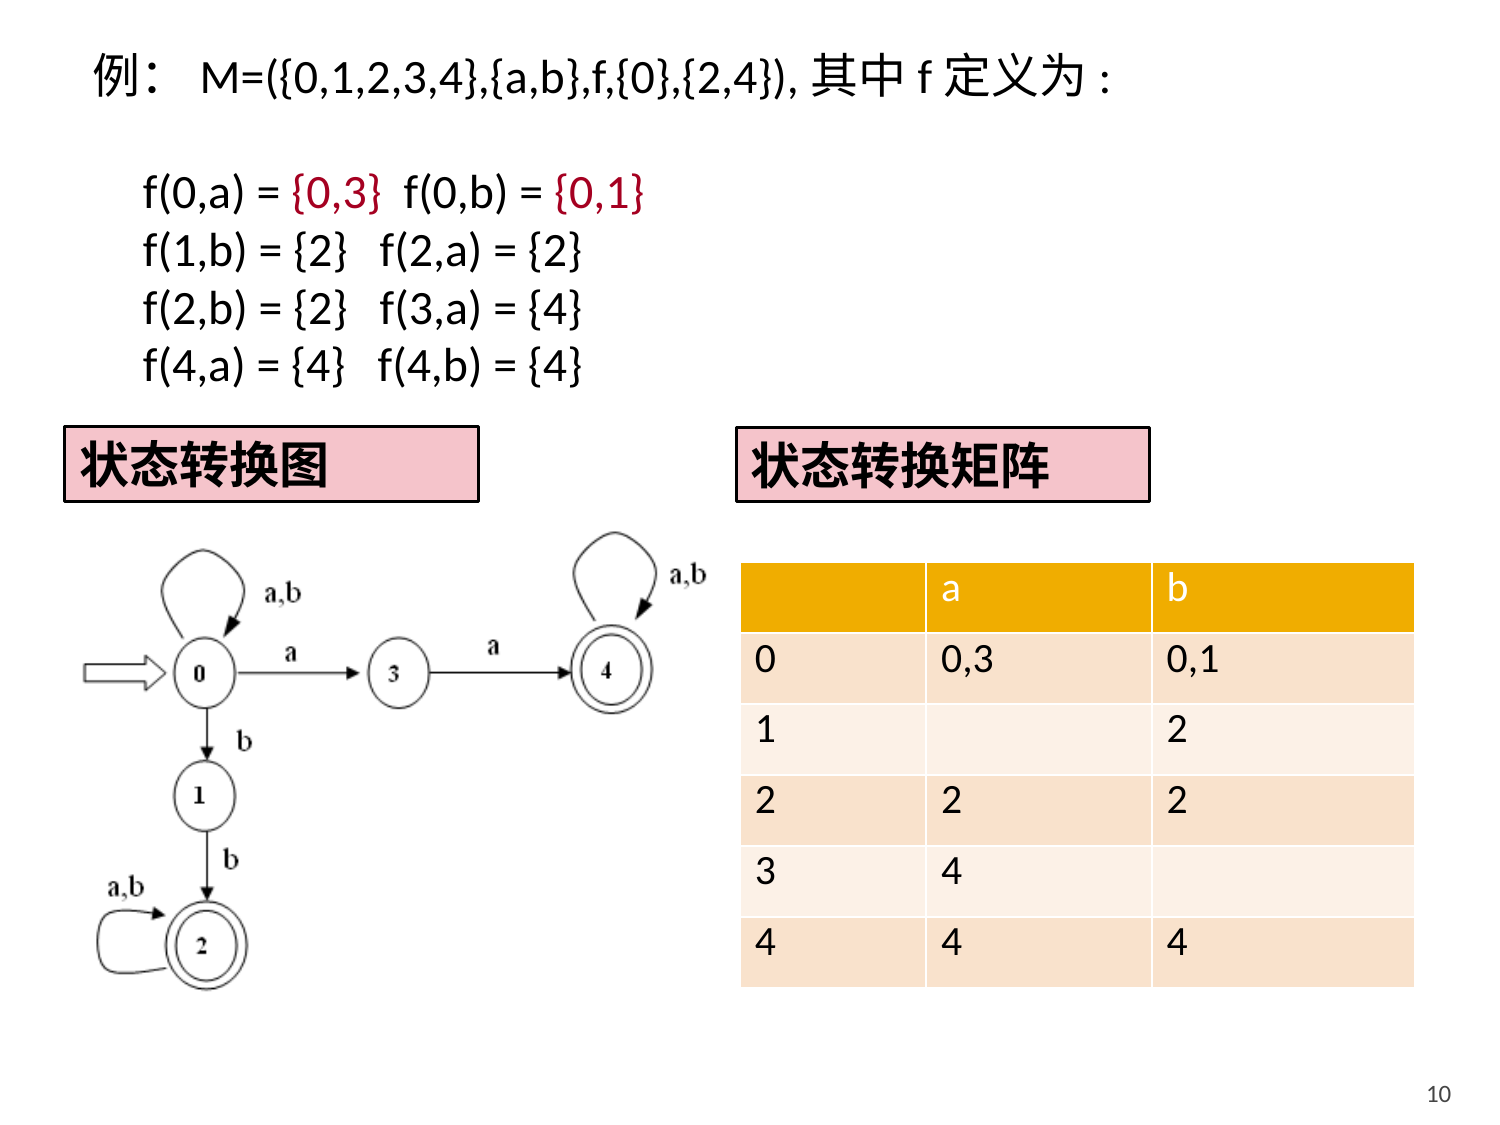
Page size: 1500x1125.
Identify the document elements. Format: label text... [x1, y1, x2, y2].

table_cell 1 [745, 705, 925, 774]
table_cell 2 [1153, 776, 1414, 845]
slide_number 10 [1345, 1062, 1467, 1108]
table_cell 4 [1153, 918, 1414, 987]
table_cell 2 [927, 776, 1151, 845]
text_box 状态转换图 [64, 426, 479, 502]
text_box 例：M=({0,1,2,3,4},{a,b},f,{0},{2,4}),其中f定义为: f(0,a) = {0,3} f(0,b) = {0,1} f(1,b) = {2} f(2,a) = {2} f(2,b) = {2} f(3,a) = {4} f(4,a) = {4} f(4,b) = {4} [64, 30, 1415, 403]
table_cell 2 [745, 776, 925, 845]
table_cell [1153, 847, 1414, 916]
table_cell 4 [927, 918, 1151, 987]
table_cell 0,3 [927, 634, 1151, 703]
table_cell 0,1 [1153, 634, 1414, 703]
table_header b [1153, 563, 1414, 632]
table_cell 4 [745, 918, 925, 987]
table_cell 3 [745, 847, 925, 916]
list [31, 515, 740, 1010]
table_cell 0 [745, 634, 925, 703]
table_cell 4 [927, 847, 1151, 916]
table_header a [927, 563, 1151, 632]
table_cell 2 [1153, 705, 1414, 774]
table_header [745, 563, 925, 632]
table_cell [927, 705, 1151, 774]
text_box 状态转换矩阵 [736, 427, 1150, 502]
